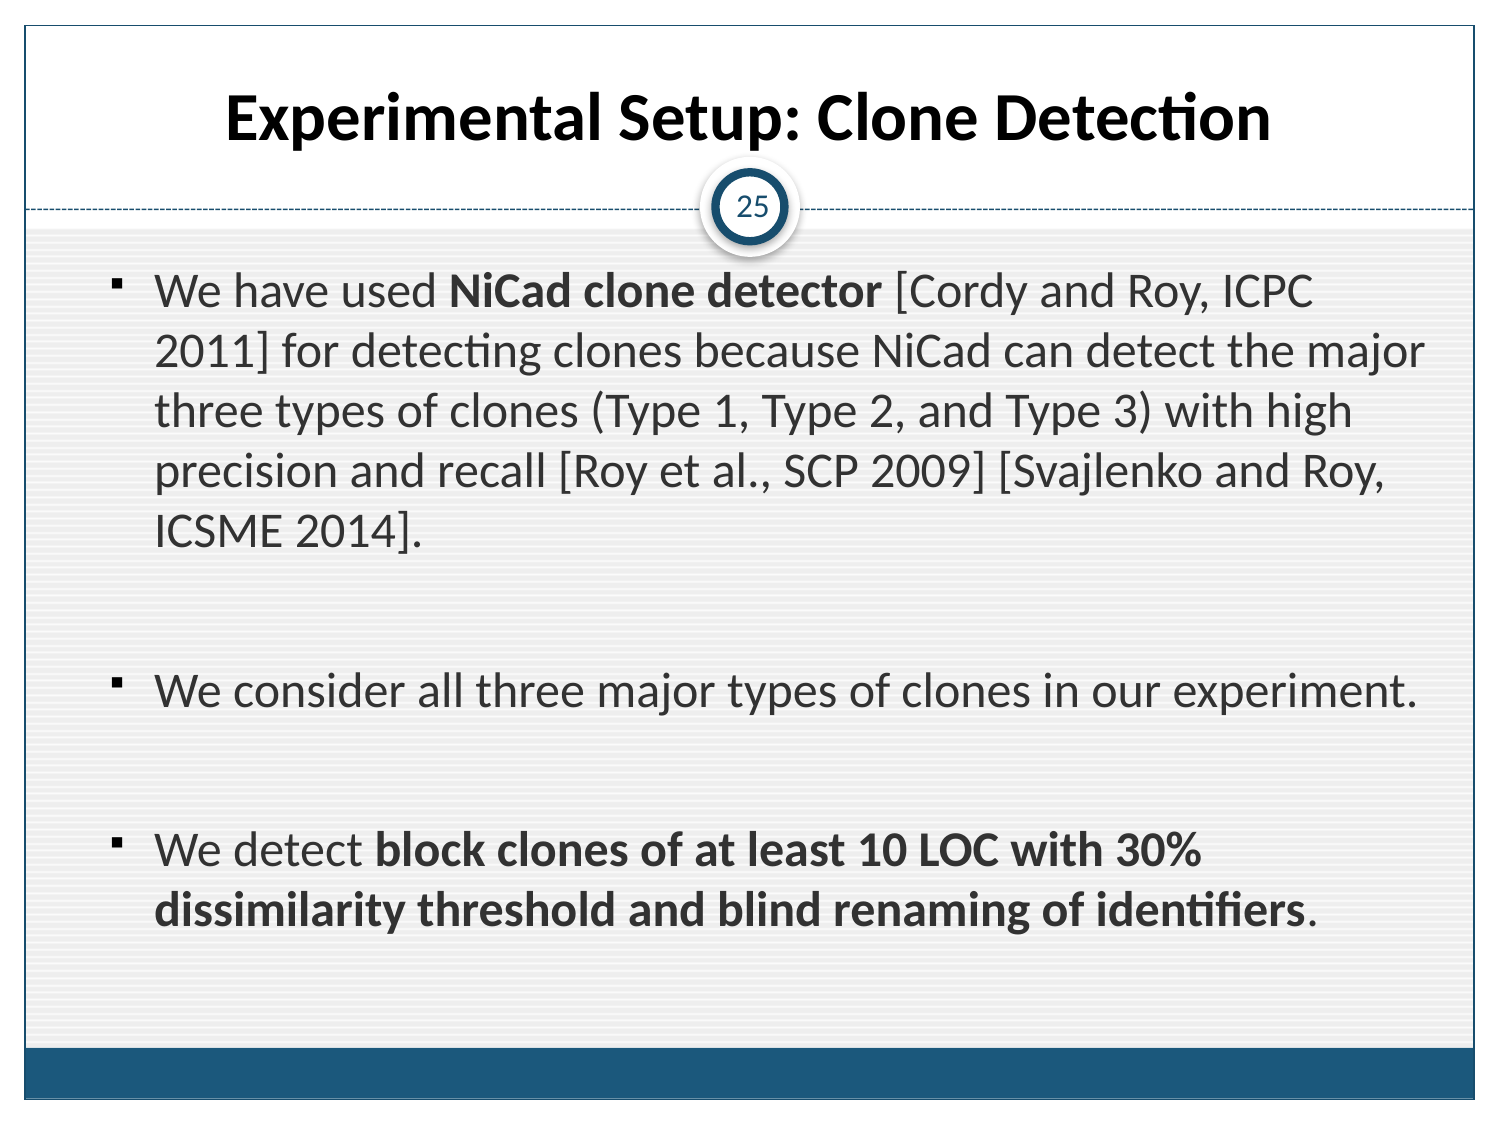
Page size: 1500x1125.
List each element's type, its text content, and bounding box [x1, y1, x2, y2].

slide_number 25 [715, 168, 791, 241]
title Experimental Setup: Clone Detection [49, 37, 1450, 162]
list We have used NiCad clone detector [Cordy and Roy, ICPC 2011] for detecting clones because NiCad can detect the major three types of clones (Type 1, Type 2, and Type 3) with high precision and recall [Roy et al., SCP 2009] [Svajlenko and Roy, ICSME 2014]. We consider all three major types of clones in our experiment. We detect block clones of at least 10 LOC with 30% dissimilarity threshold and blind renaming of identifiers. [49, 250, 1445, 1001]
